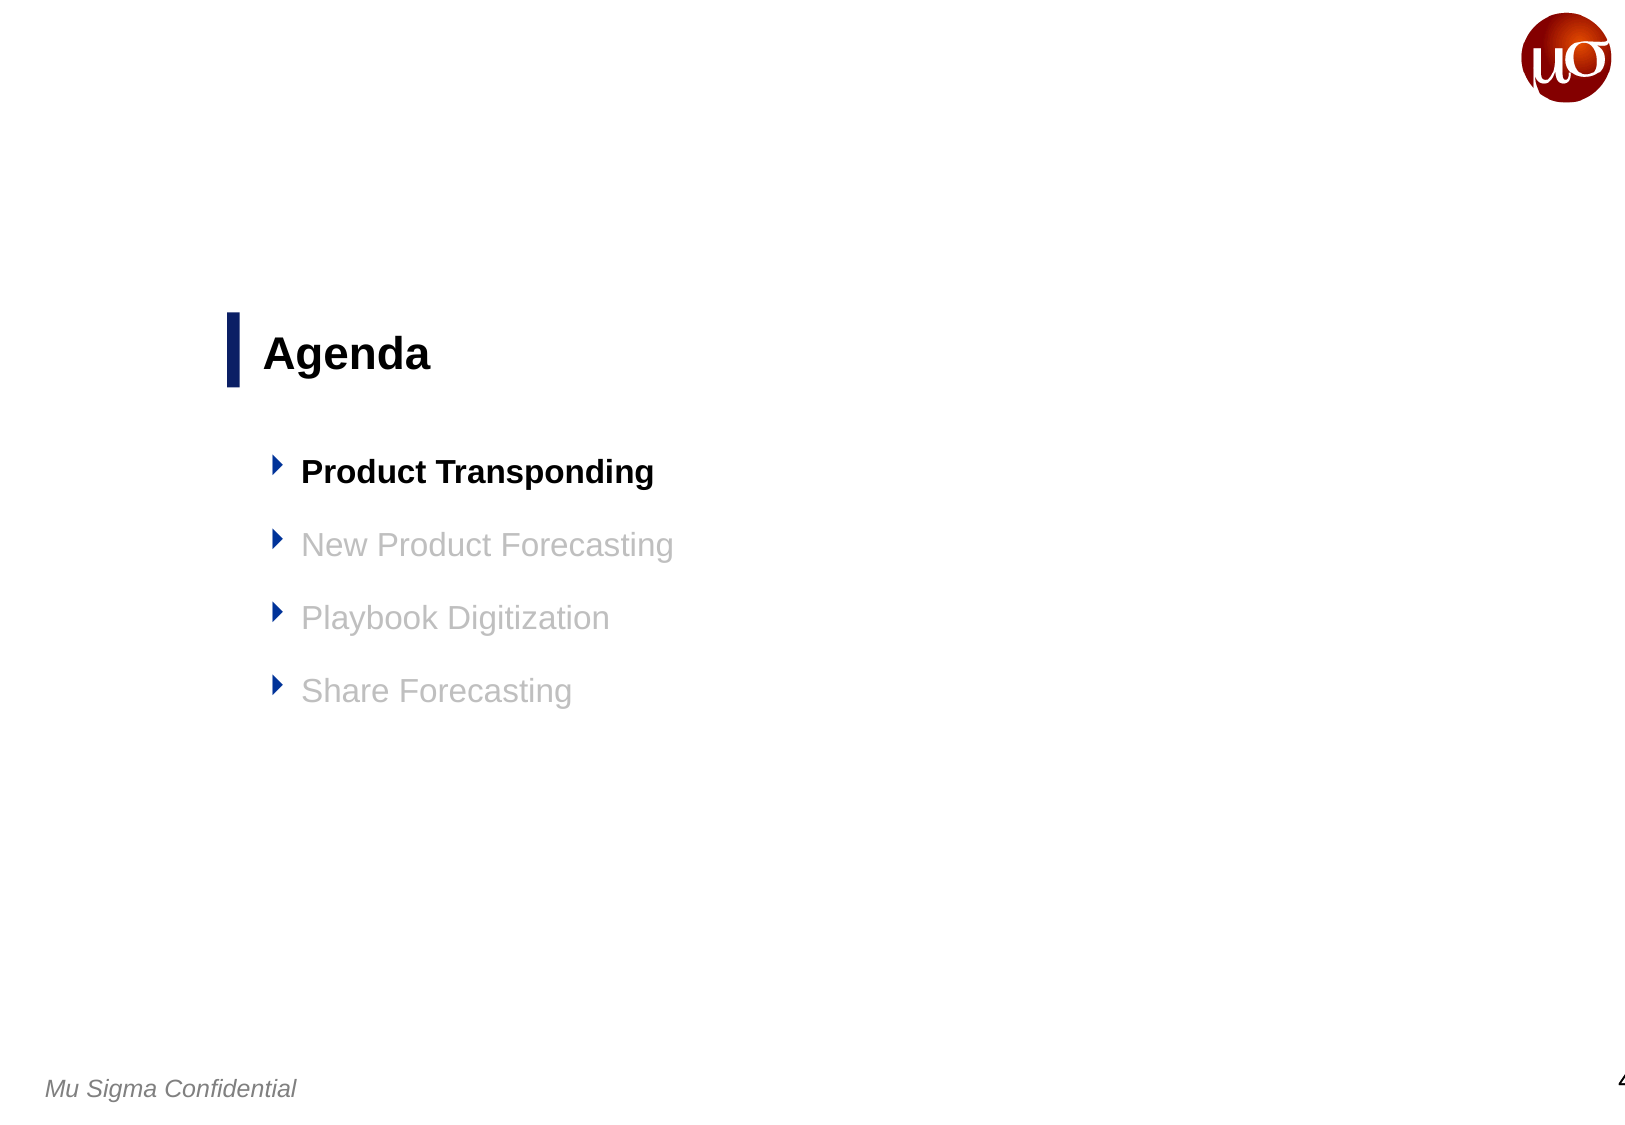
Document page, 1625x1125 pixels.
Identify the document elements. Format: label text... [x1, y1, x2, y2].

subtitle Product Transponding New Product Forecasting Playbook Digitization Share Forecasting [262, 449, 1363, 938]
picture [1516, 12, 1615, 103]
title Agenda [262, 199, 1363, 388]
